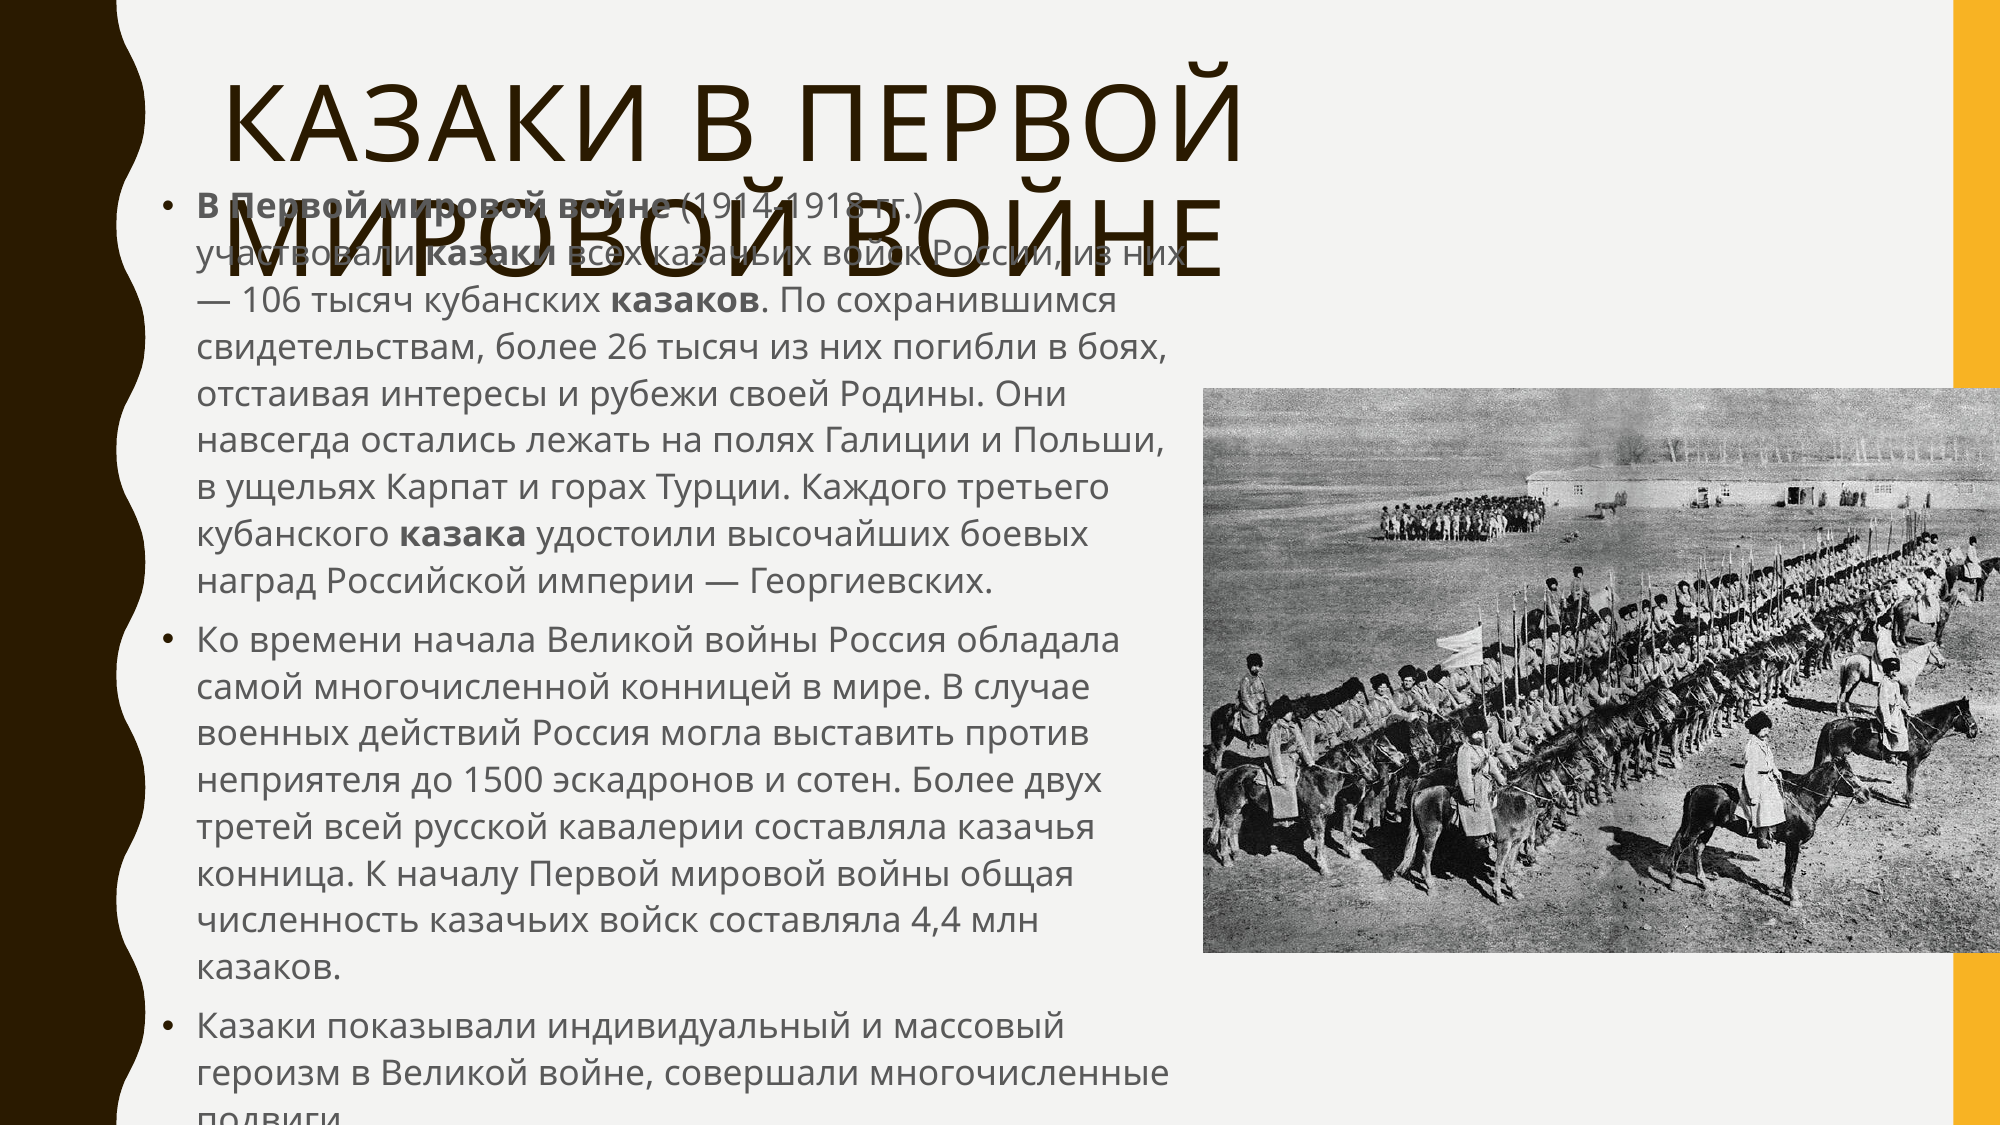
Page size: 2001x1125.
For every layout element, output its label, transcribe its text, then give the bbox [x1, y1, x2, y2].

list В Первой мировой войне (1914-1918 гг.) участвовали казаки всех казачьих войск России, из них — 106 тысяч кубанских казаков. По сохранившимся свидетельствам, более 26 тысяч из них погибли в боях, отстаивая интересы и рубежи своей Родины. Они навсегда остались лежать на полях Галиции и Польши, в ущельях Карпат и горах Турции. Каждого третьего кубанского казака удостоили высочайших боевых наград Российской империи — Георгиевских. Ко времени начала Великой войны Россия обладала самой многочисленной конницей в мире. В случае военных действий Россия могла выставить против неприятеля до 1500 эскадронов и сотен. Более двух третей всей русской кавалерии составляла казачья конница. К началу Первой мировой войны общая численность казачьих войск составляла 4,4 млн казаков. Казаки показывали индивидуальный и массовый героизм в Великой войне, совершали многочисленные подвиги. [146, 171, 1204, 1125]
title Казаки в Первой мировой войне [205, 62, 1875, 308]
picture [1203, 388, 2000, 953]
